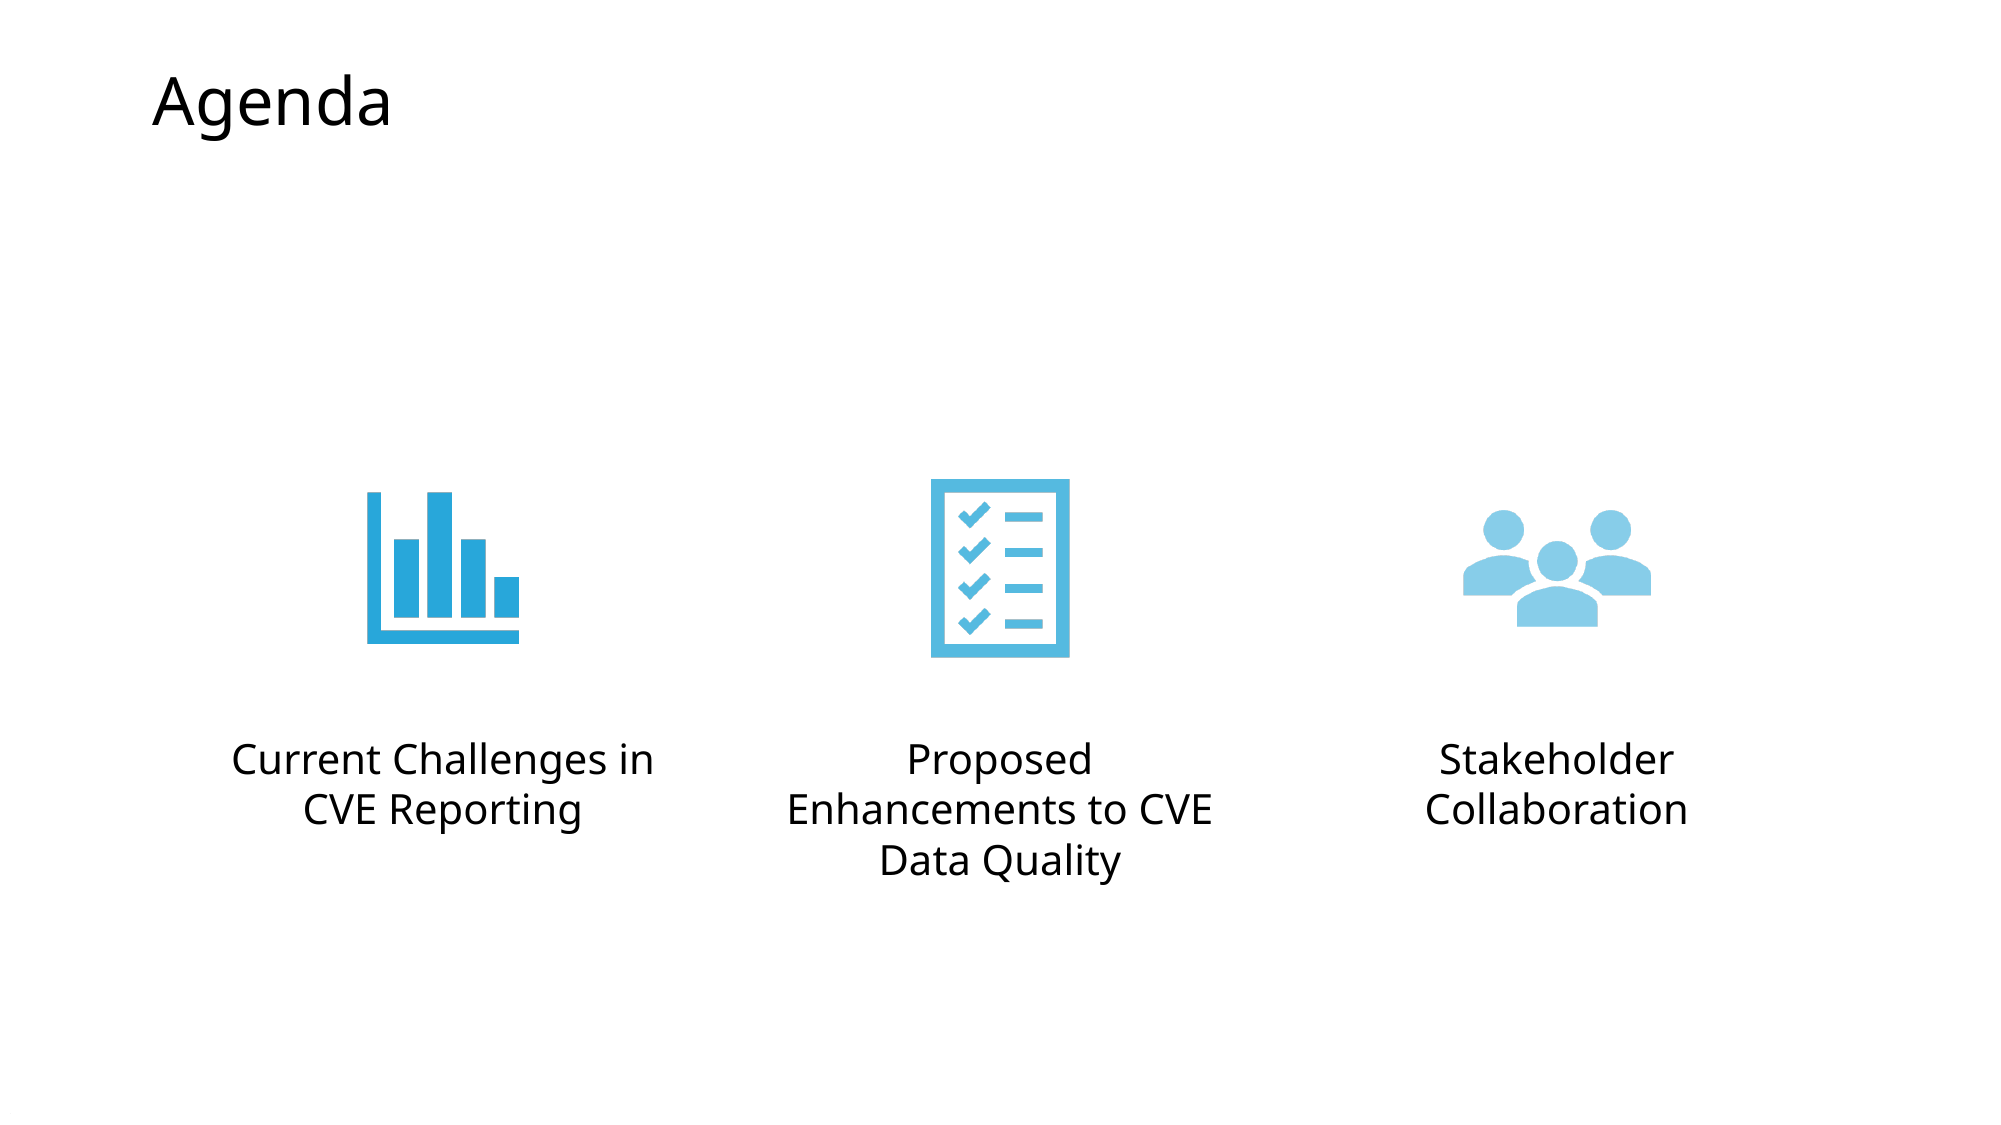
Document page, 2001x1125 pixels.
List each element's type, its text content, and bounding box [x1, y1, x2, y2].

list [136, 298, 1863, 1014]
title Agenda [137, 59, 1863, 278]
